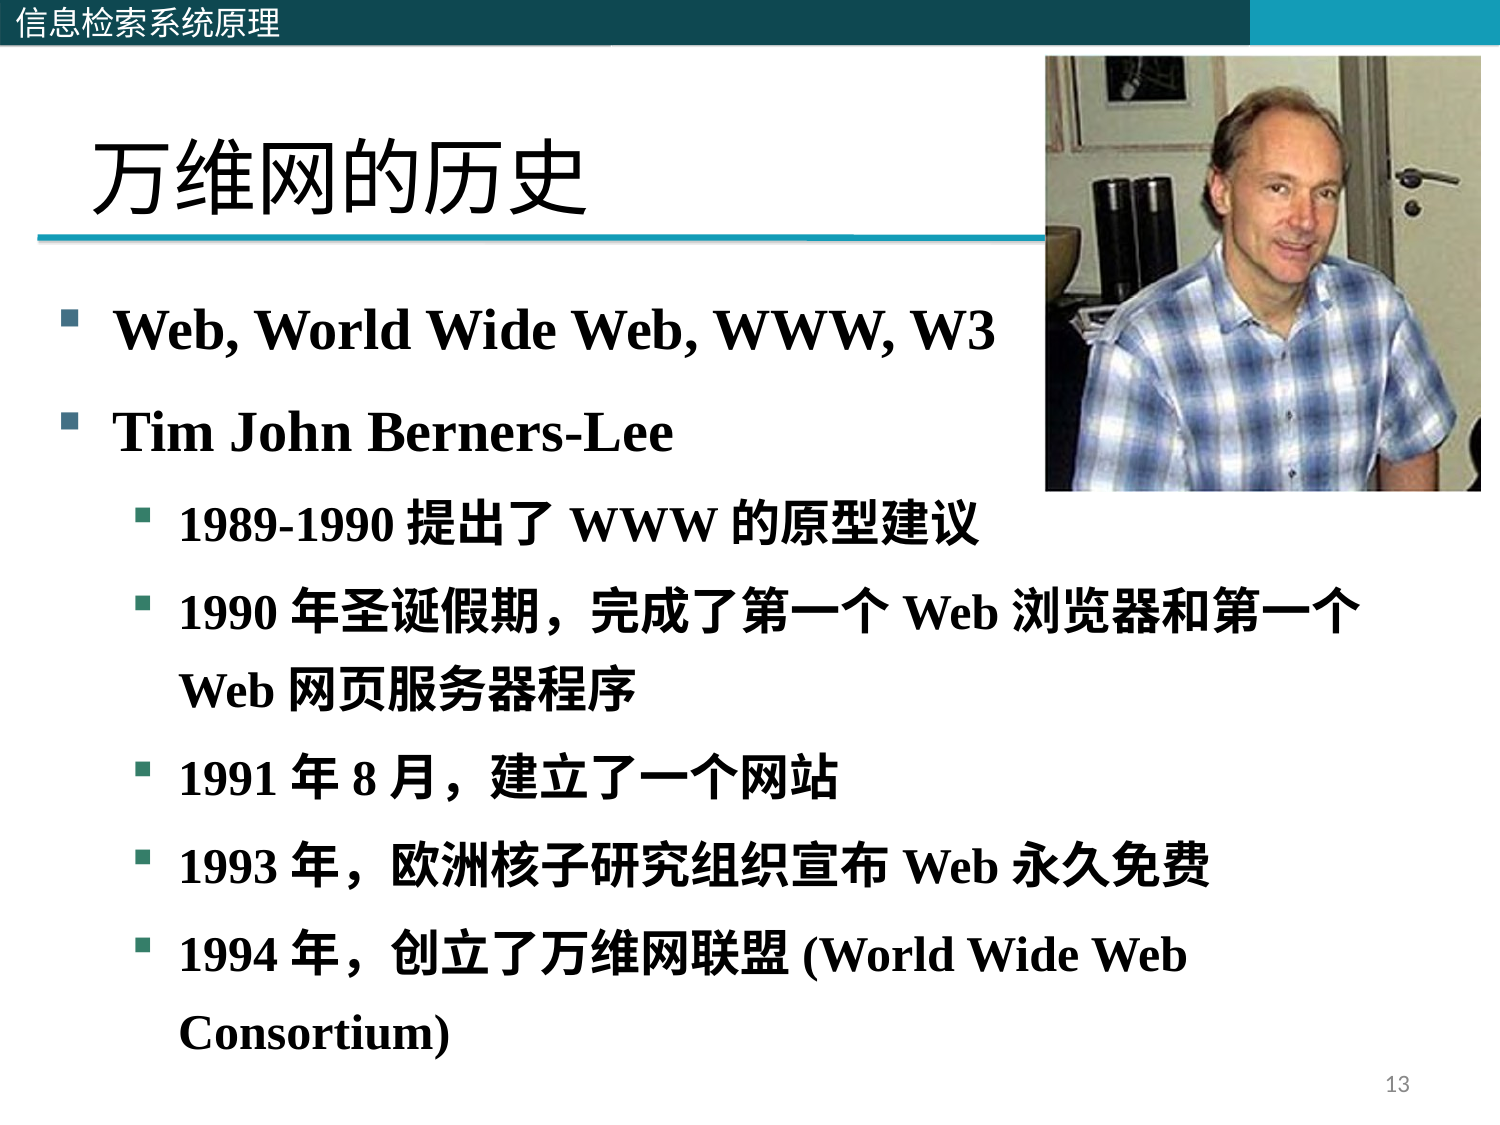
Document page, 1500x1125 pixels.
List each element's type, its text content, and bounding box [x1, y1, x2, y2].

list Web, World Wide Web, WWW, W3 Tim John Berners-Lee 1989-1990提出了WWW的原型建议 1990年圣诞假期，完成了第一个Web浏览器和第一个Web网页服务器程序 1991年8月，建立了一个网站 1993年，欧洲核子研究组织宣布Web永久免费 1994年，创立了万维网联盟(World Wide Web Consortium) [41, 262, 1471, 1075]
slide_number 13 [1074, 1062, 1425, 1103]
title 万维网的历史 [75, 45, 1425, 233]
text_box [1044, 54, 1481, 492]
